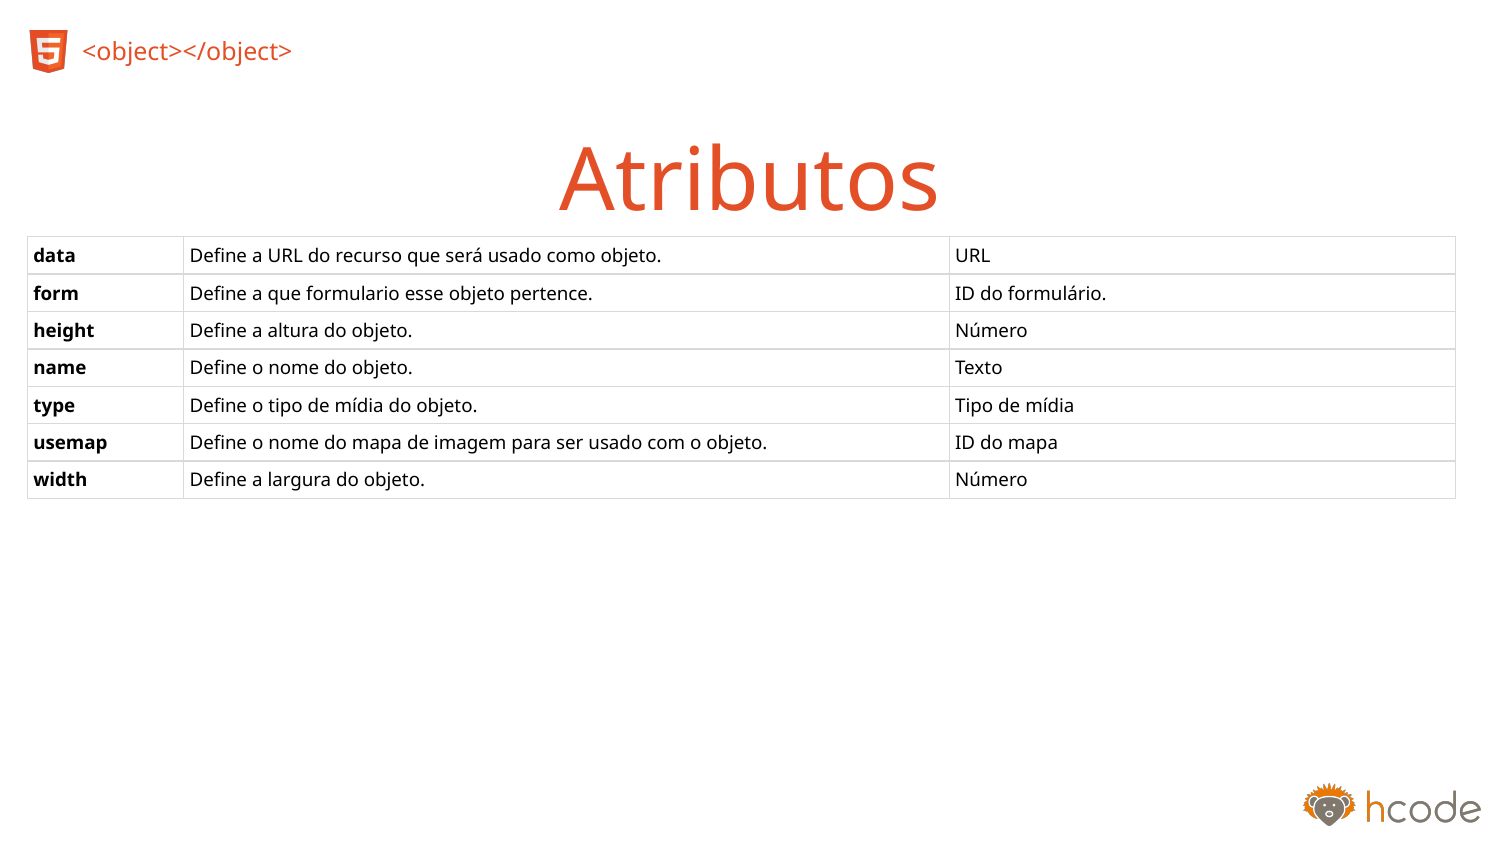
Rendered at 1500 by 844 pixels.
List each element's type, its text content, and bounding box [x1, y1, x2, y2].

table_cell ID do formulário. [950, 275, 1455, 311]
picture [27, 30, 70, 73]
table_cell Define a que formulario esse objeto pertence. [184, 275, 949, 311]
table_header Define a URL do recurso que será usado como objeto. [184, 237, 949, 273]
table_cell Define a altura do objeto. [184, 312, 949, 348]
text_box <object></object> [67, 20, 1445, 84]
table_cell Número [950, 462, 1455, 498]
table_cell Define o tipo de mídia do objeto. [184, 387, 949, 423]
table_cell form [28, 275, 183, 311]
picture [1303, 783, 1482, 827]
table_cell height [28, 312, 183, 348]
text_box Atributos [107, 108, 1393, 236]
table_cell width [28, 462, 183, 498]
table_cell Tipo de mídia [950, 387, 1455, 423]
table_cell Texto [950, 350, 1455, 386]
table_cell Número [950, 312, 1455, 348]
table_cell Define o nome do objeto. [184, 350, 949, 386]
table_cell type [28, 387, 183, 423]
table_header URL [950, 237, 1455, 273]
table_header data [28, 237, 183, 273]
table_cell Define o nome do mapa de imagem para ser usado com o objeto. [184, 424, 949, 460]
table_cell name [28, 350, 183, 386]
table_cell Define a largura do objeto. [184, 462, 949, 498]
table_cell usemap [28, 424, 183, 460]
table_cell ID do mapa [950, 424, 1455, 460]
